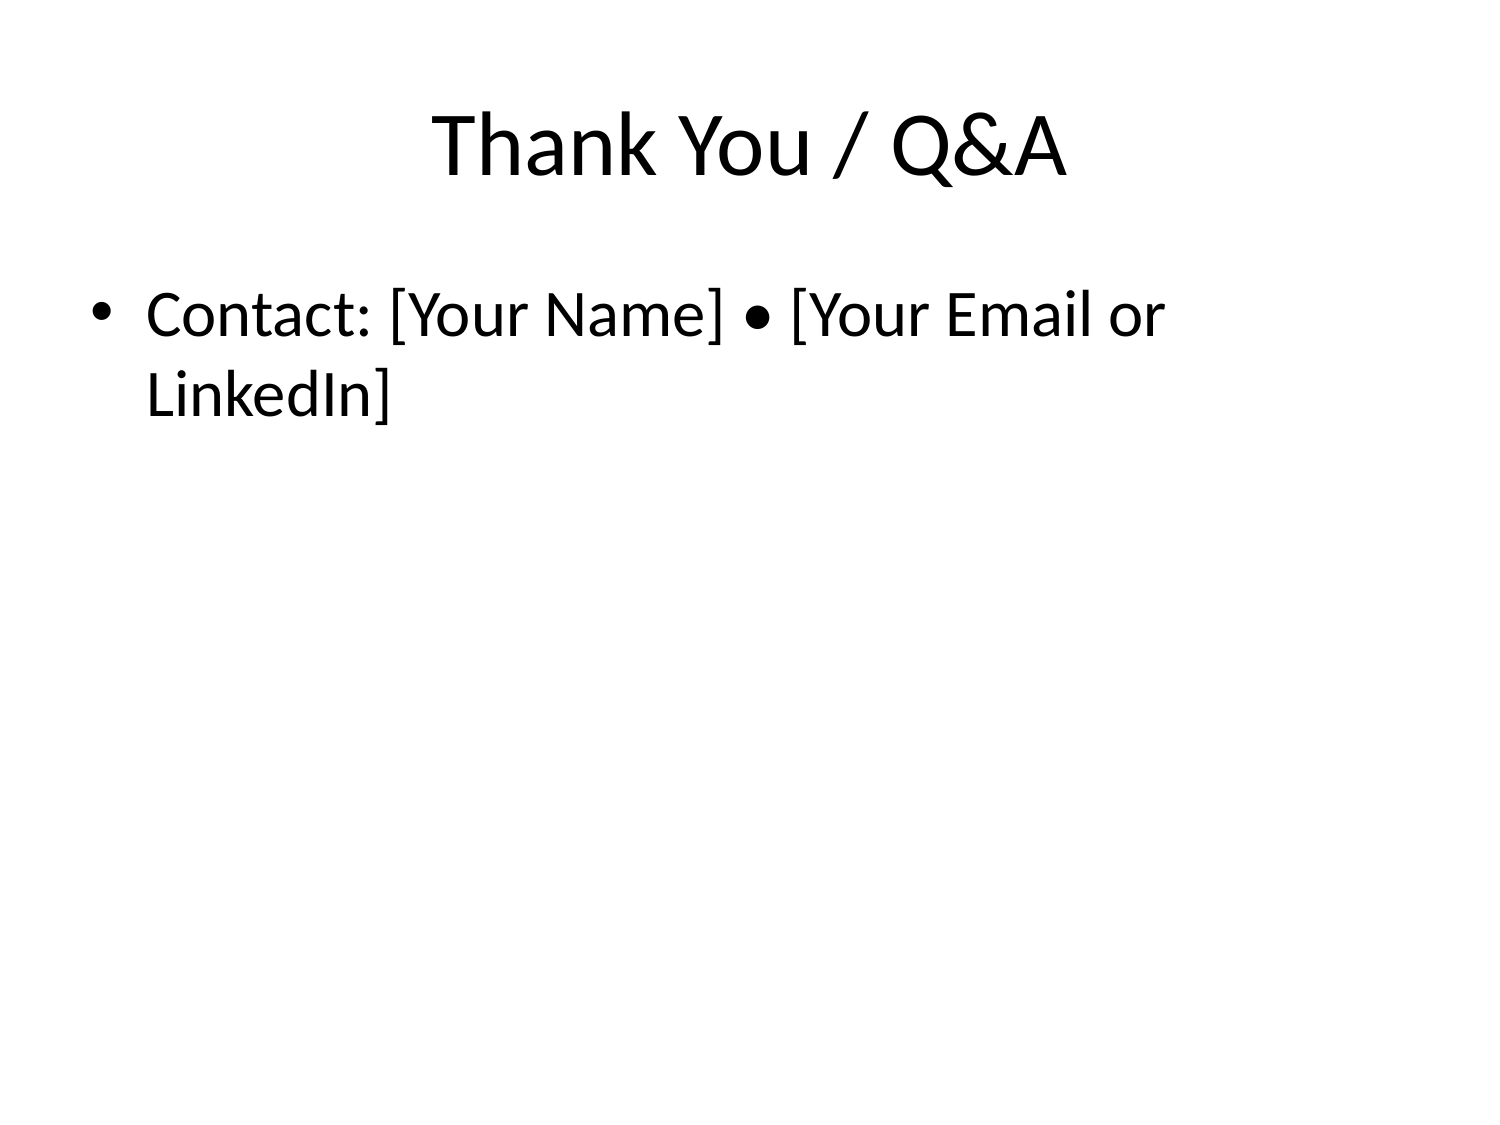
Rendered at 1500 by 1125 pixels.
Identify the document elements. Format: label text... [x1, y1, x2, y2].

title Thank You / Q&A [75, 45, 1425, 233]
list Contact: [Your Name] • [Your Email or LinkedIn] [75, 262, 1425, 1005]
